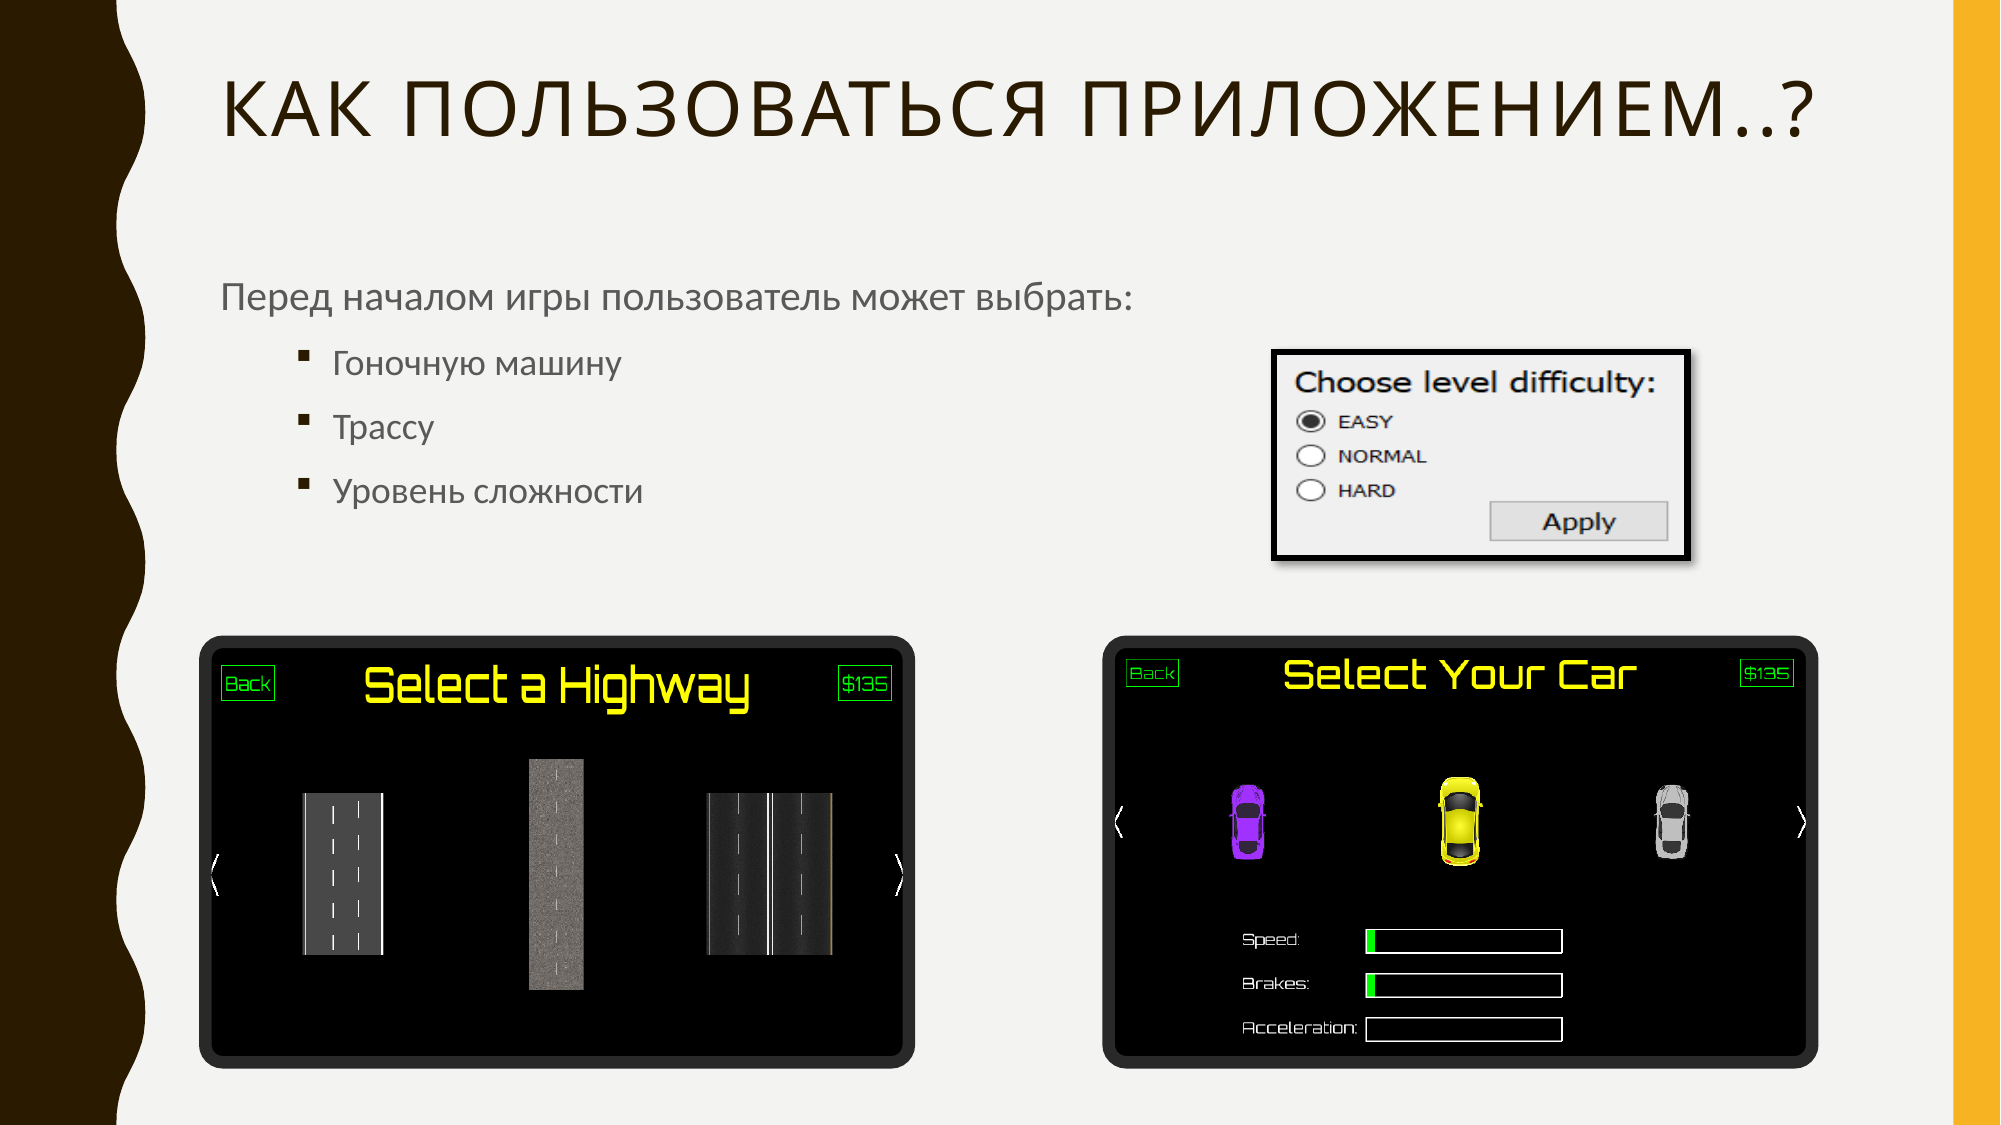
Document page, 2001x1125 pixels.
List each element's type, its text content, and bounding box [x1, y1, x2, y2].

picture [1277, 354, 1685, 555]
title Как пользоваться приложением..? [205, 62, 1875, 228]
picture [1108, 641, 1813, 1063]
picture [205, 641, 909, 1063]
list Перед началом игры пользователь может выбрать: Гоночную машину Трассу Уровень сложности [205, 256, 1875, 1063]
